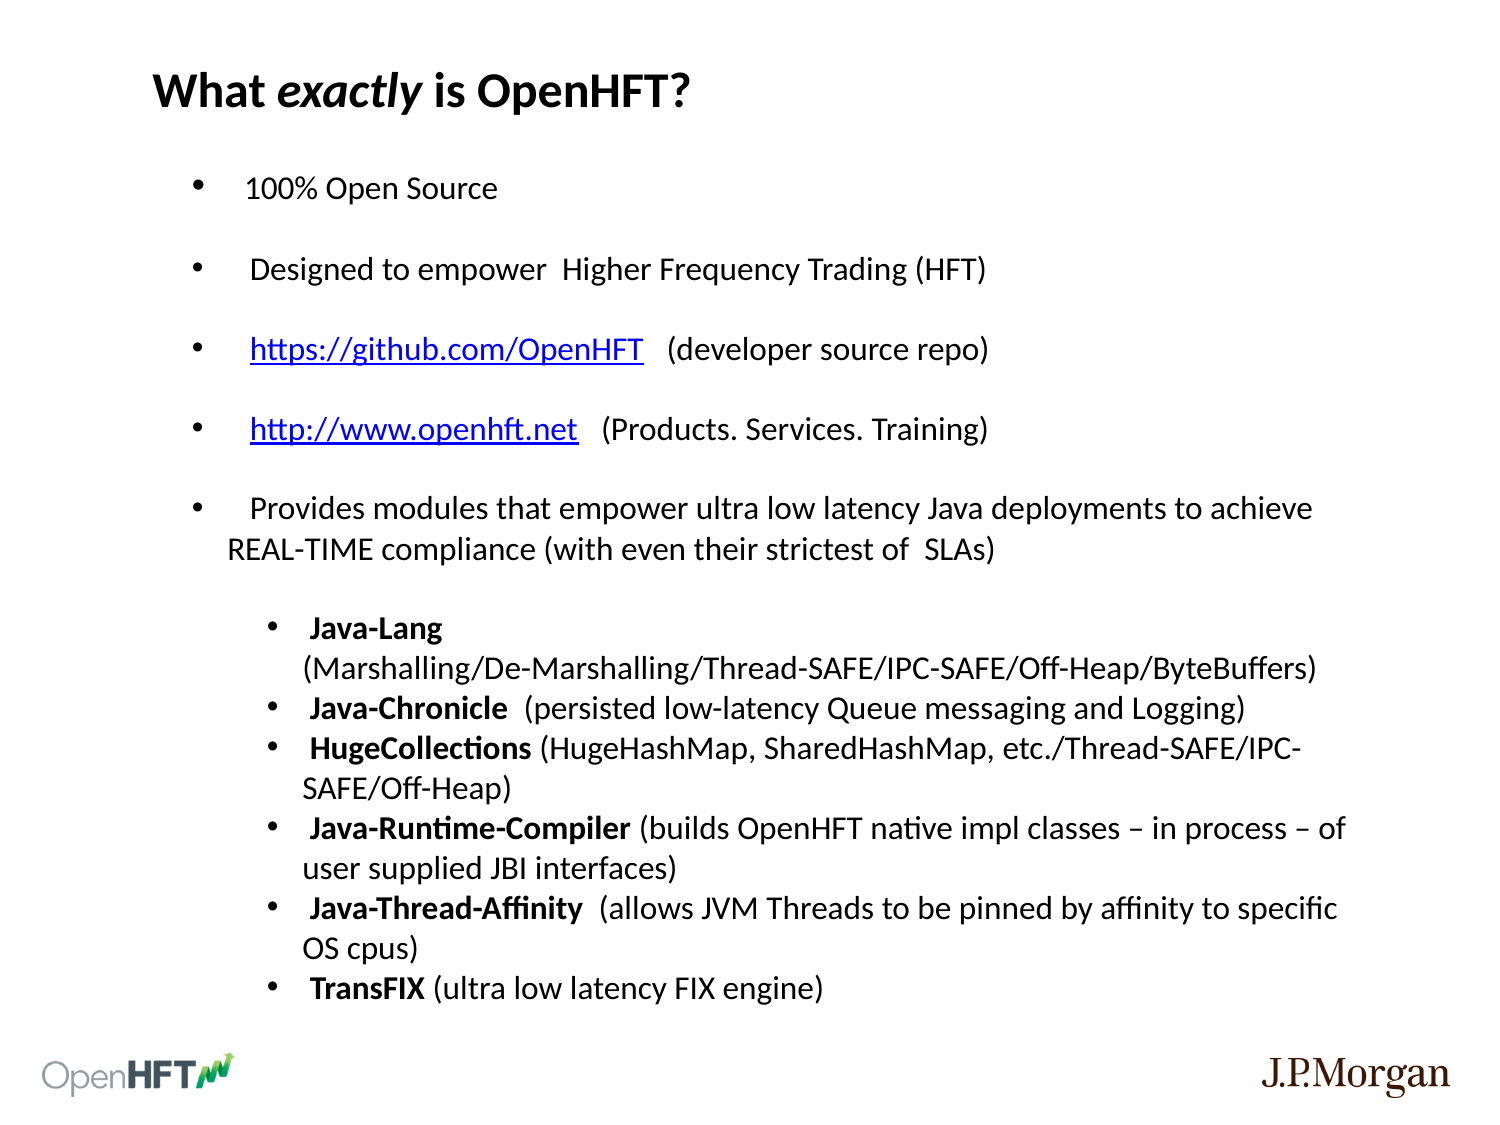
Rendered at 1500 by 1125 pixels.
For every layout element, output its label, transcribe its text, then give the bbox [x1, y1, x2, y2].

picture [1262, 1058, 1451, 1098]
text_box What exactly is OpenHFT? 100% Open Source Designed to empower Higher Frequency Trading (HFT) https://github.com/OpenHFT (developer source repo) http://www.openhft.net (Products. Services. Training) Provides modules that empower ultra low latency Java deployments to achieve REAL-TIME compliance (with even their strictest of SLAs) Java-Lang (Marshalling/De-Marshalling/Thread-SAFE/IPC-SAFE/Off-Heap/ByteBuffers) Java-Chronicle (persisted low-latency Queue messaging and Logging) HugeCollections (HugeHashMap, SharedHashMap, etc./Thread-SAFE/IPC-SAFE/Off-Heap) Java-Runtime-Compiler (builds OpenHFT native impl classes – in process – of user supplied JBI interfaces) Java-Thread-Affinity (allows JVM Threads to be pinned by affinity to specific OS cpus) TransFIX (ultra low latency FIX engine) [137, 49, 1388, 1014]
picture [37, 1049, 247, 1101]
